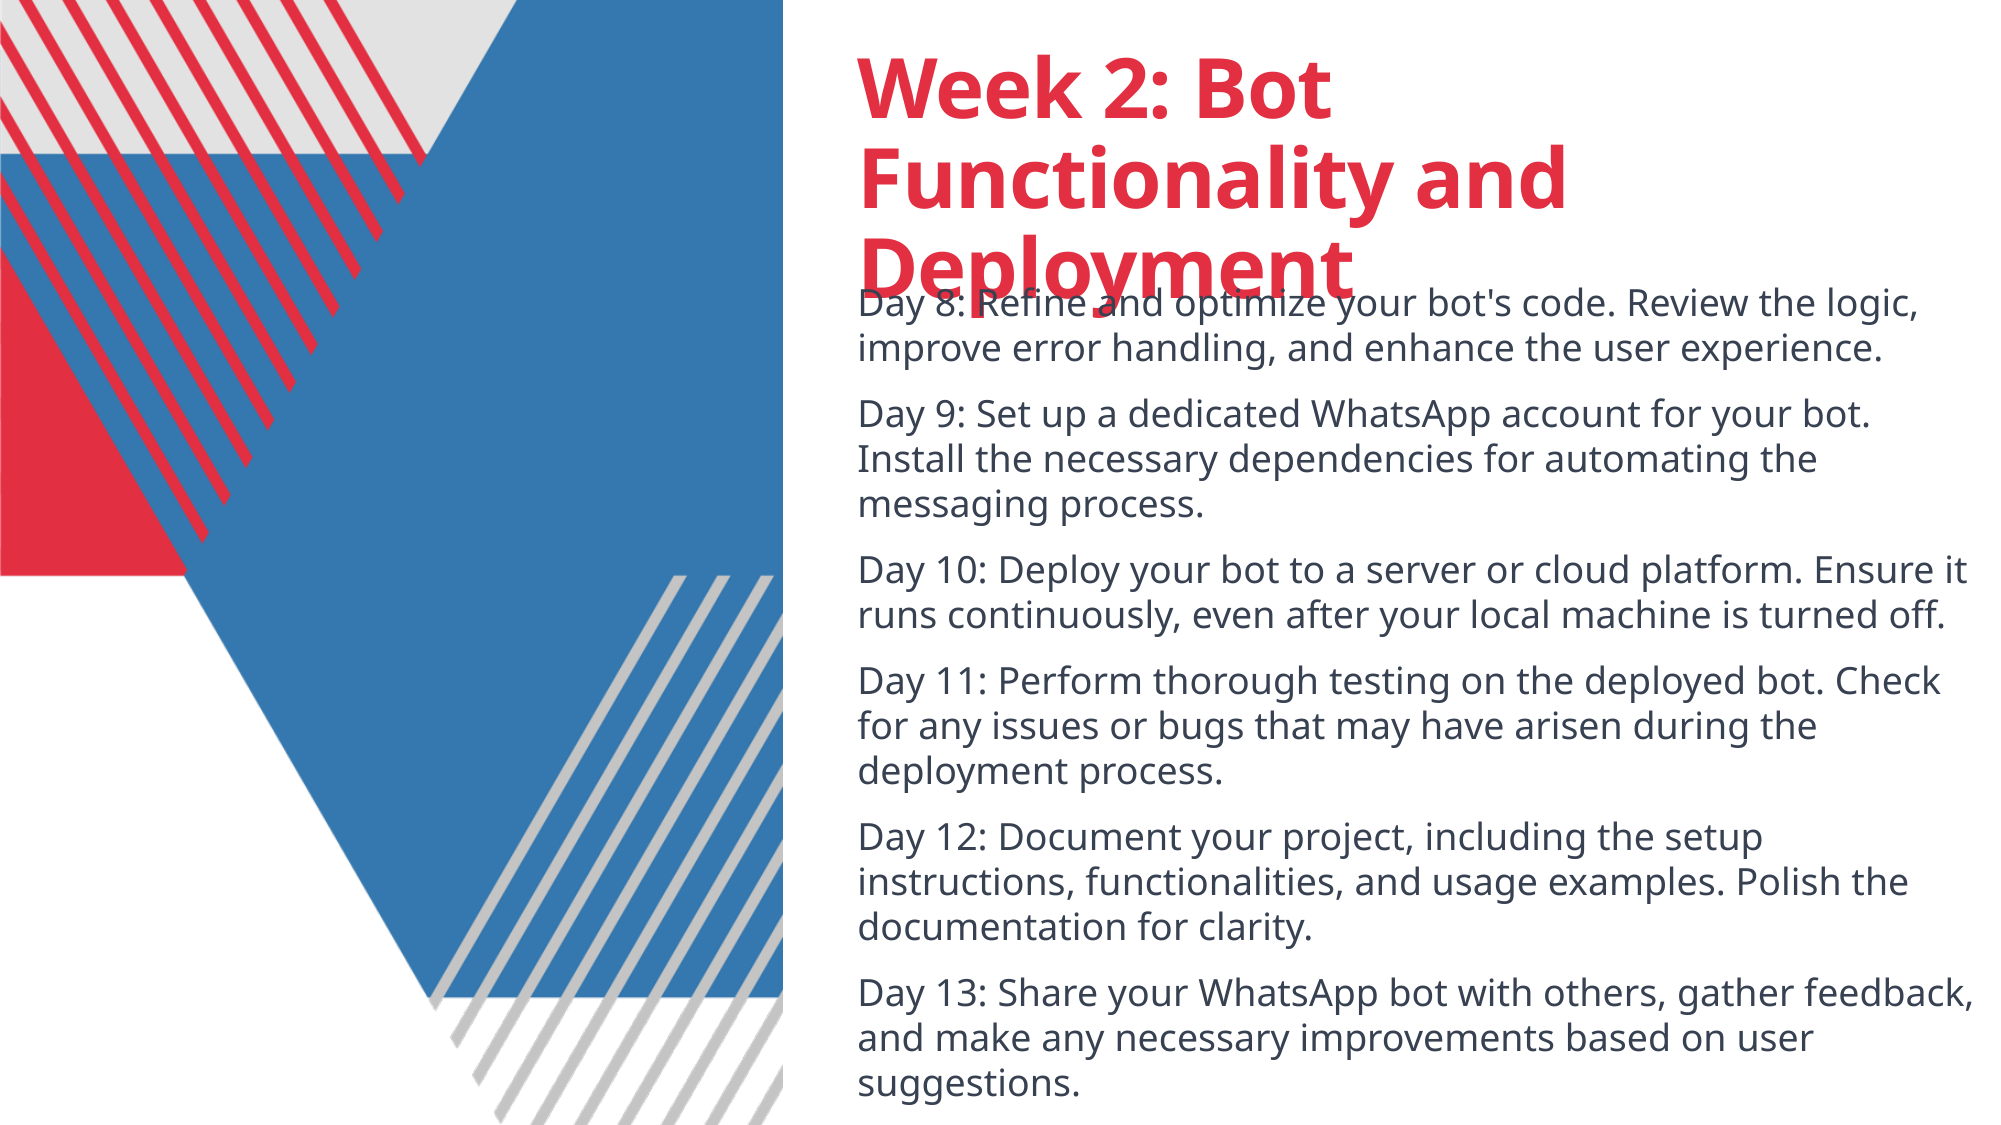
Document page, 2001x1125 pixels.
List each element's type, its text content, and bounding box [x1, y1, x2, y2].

title Week 2: Bot Functionality and Deployment [842, 39, 1906, 235]
picture [0, 0, 783, 1125]
list Day 8: Refine and optimize your bot's code. Review the logic, improve error handling, and enhance the user experience. Day 9: Set up a dedicated WhatsApp account for your bot. Install the necessary dependencies for automating the messaging process. Day 10: Deploy your bot to a server or cloud platform. Ensure it runs continuously, even after your local machine is turned off. Day 11: Perform thorough testing on the deployed bot. Check for any issues or bugs that may have arisen during the deployment process. Day 12: Document your project, including the setup instructions, functionalities, and usage examples. Polish the documentation for clarity. Day 13: Share your WhatsApp bot with others, gather feedback, and make any necessary improvements based on user suggestions. Day 14: Wrap up the project. Make any final refinements, update your documentation, and celebrate your accomplishment! [842, 272, 2000, 1125]
